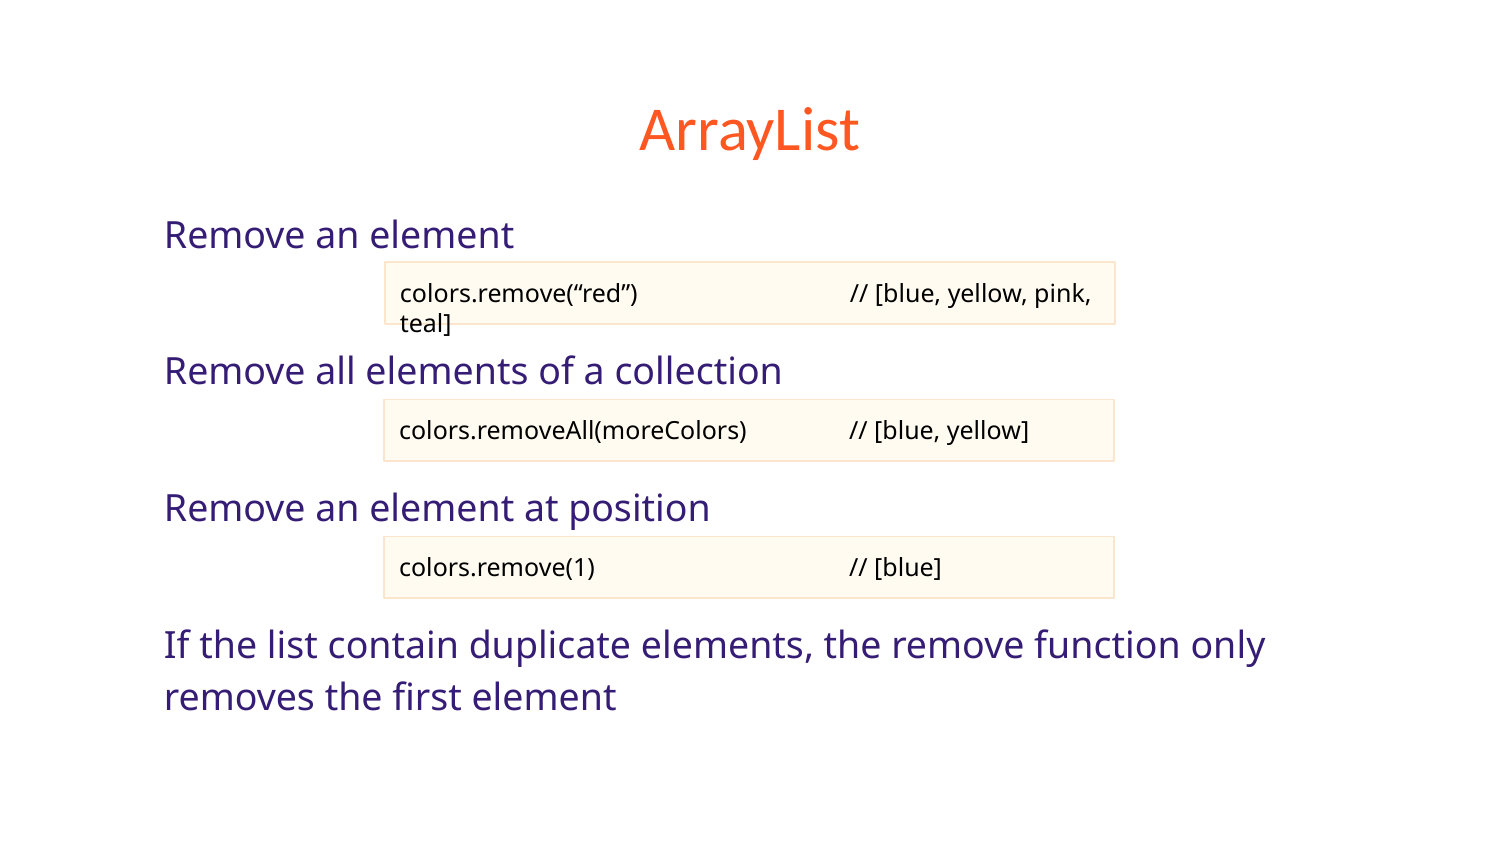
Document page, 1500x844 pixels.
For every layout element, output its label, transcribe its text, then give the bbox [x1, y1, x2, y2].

text_box colors.removeAll(moreColors) // [blue, yellow] [384, 399, 1115, 461]
text_box colors.remove(“red”) // [blue, yellow, pink, teal] [384, 262, 1115, 324]
list Remove an element Remove all elements of a collection Remove an element at position If the list contain duplicate elements, the remove function only removes the first element [148, 189, 1350, 750]
text_box colors.remove(1) // [blue] [384, 536, 1115, 598]
title ArrayList [51, 72, 1449, 167]
